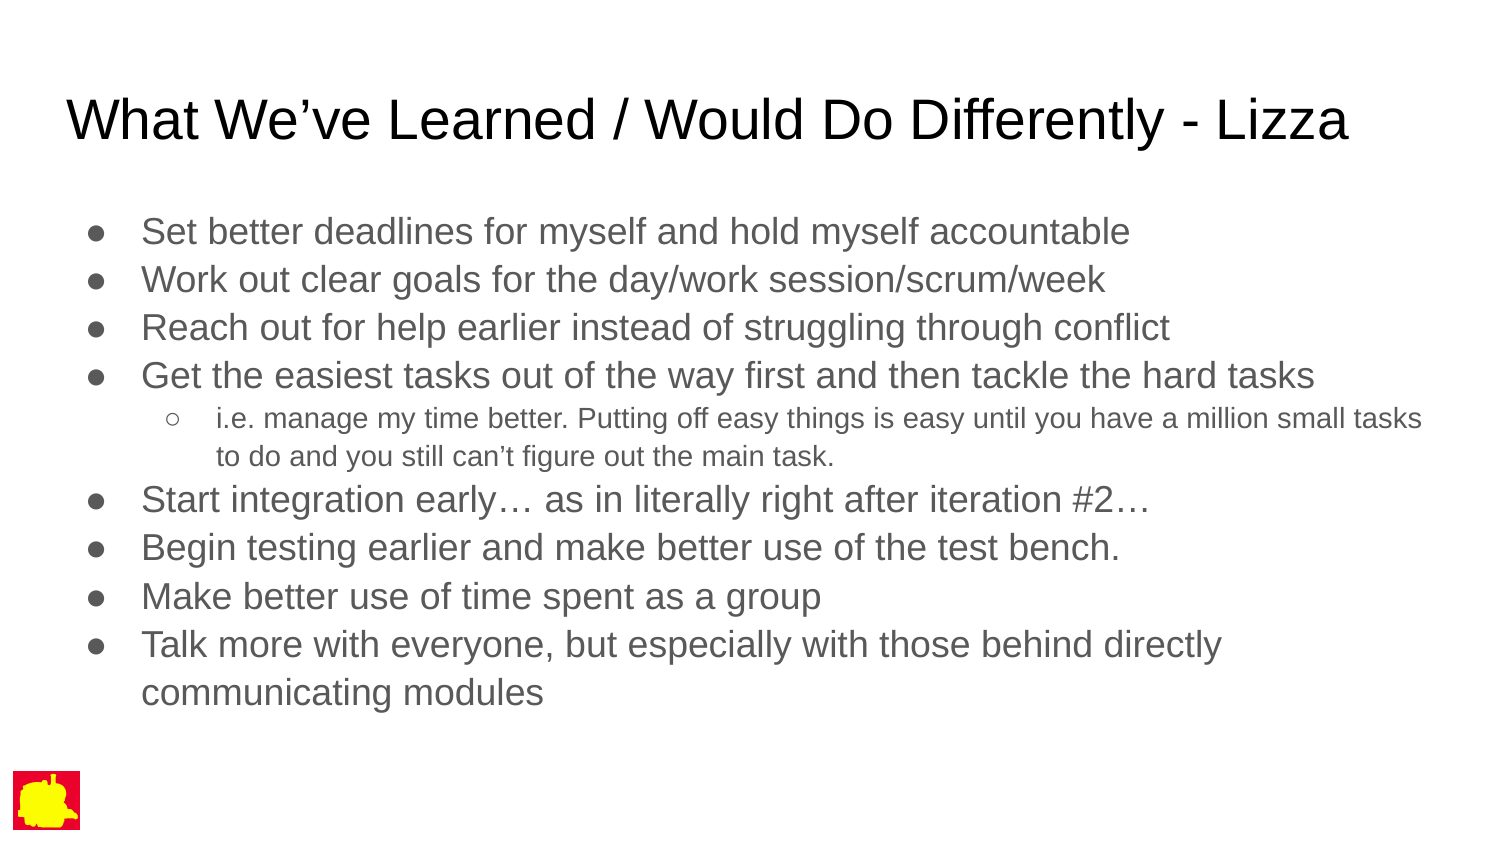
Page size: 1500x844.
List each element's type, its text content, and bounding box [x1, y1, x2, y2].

list Set better deadlines for myself and hold myself accountable Work out clear goals for the day/work session/scrum/week Reach out for help earlier instead of struggling through conflict Get the easiest tasks out of the way first and then tackle the hard tasks i.e. manage my time better. Putting off easy things is easy until you have a million small tasks to do and you still can’t figure out the main task. Start integration early… as in literally right after iteration #2… Begin testing earlier and make better use of the test bench. Make better use of time spent as a group Talk more with everyone, but especially with those behind directly communicating modules [51, 189, 1449, 750]
title What We’ve Learned / Would Do Differently - Lizza [51, 72, 1449, 167]
picture [13, 771, 80, 830]
